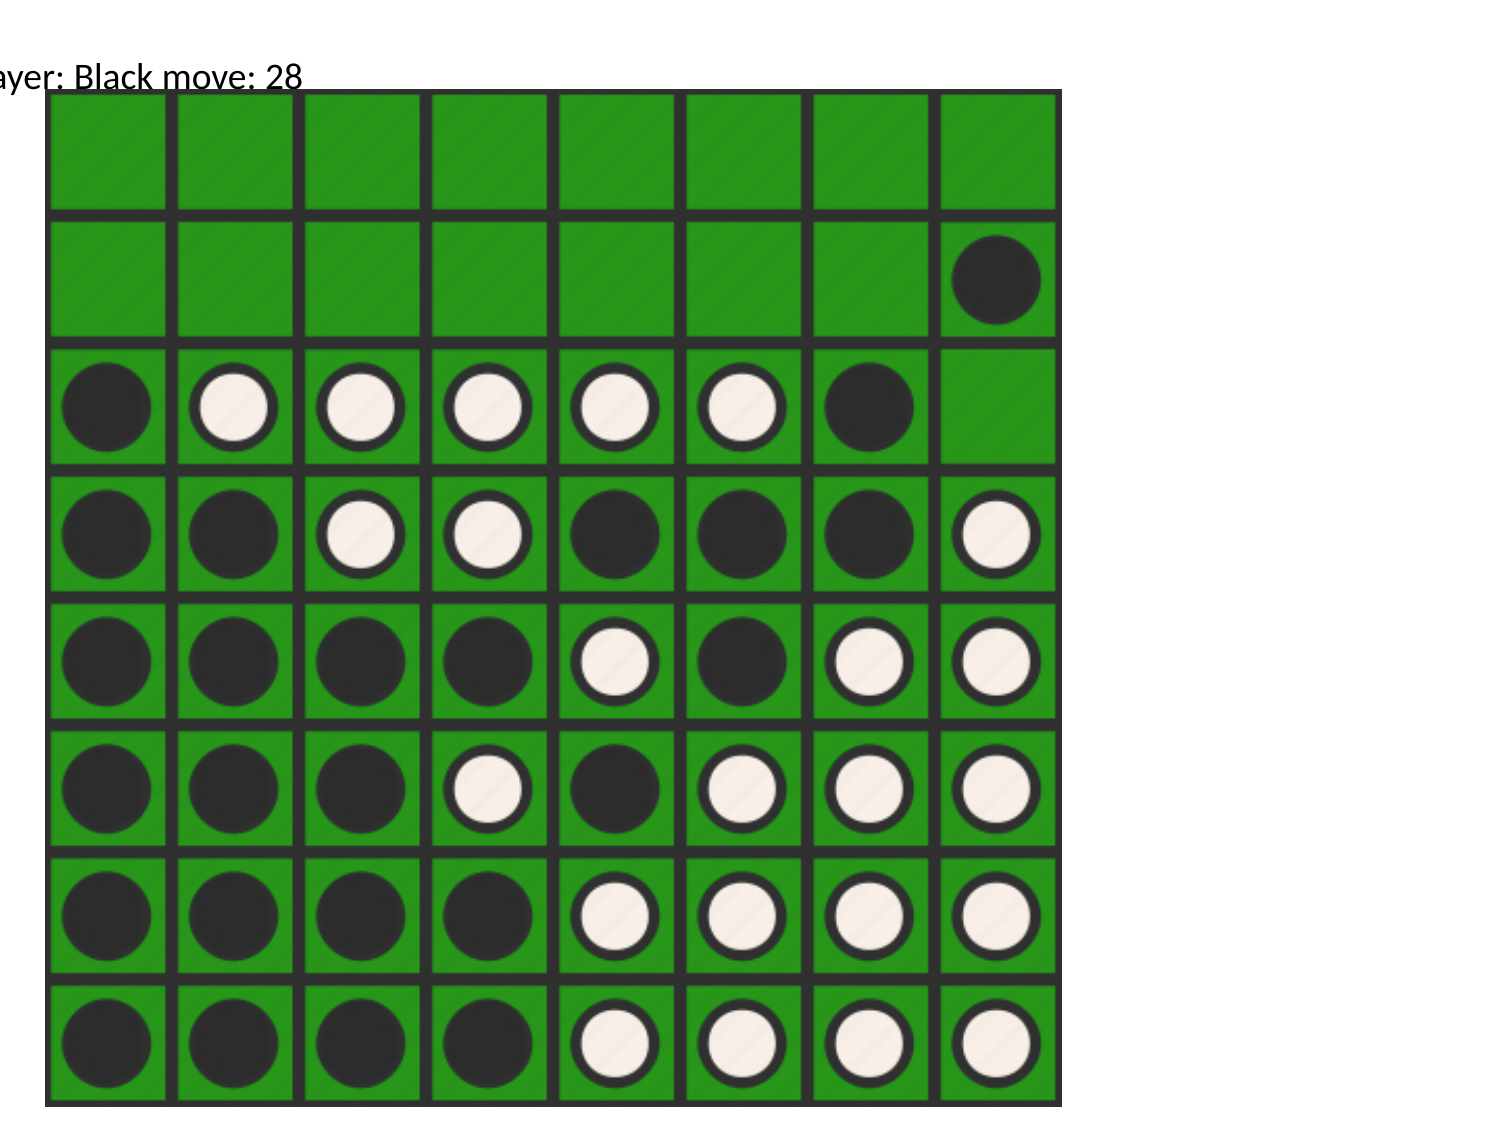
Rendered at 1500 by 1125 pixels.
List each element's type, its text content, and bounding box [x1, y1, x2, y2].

picture [44, 89, 1062, 1107]
text_box turn: 47 player: Black move: 28 [0, 44, 319, 105]
